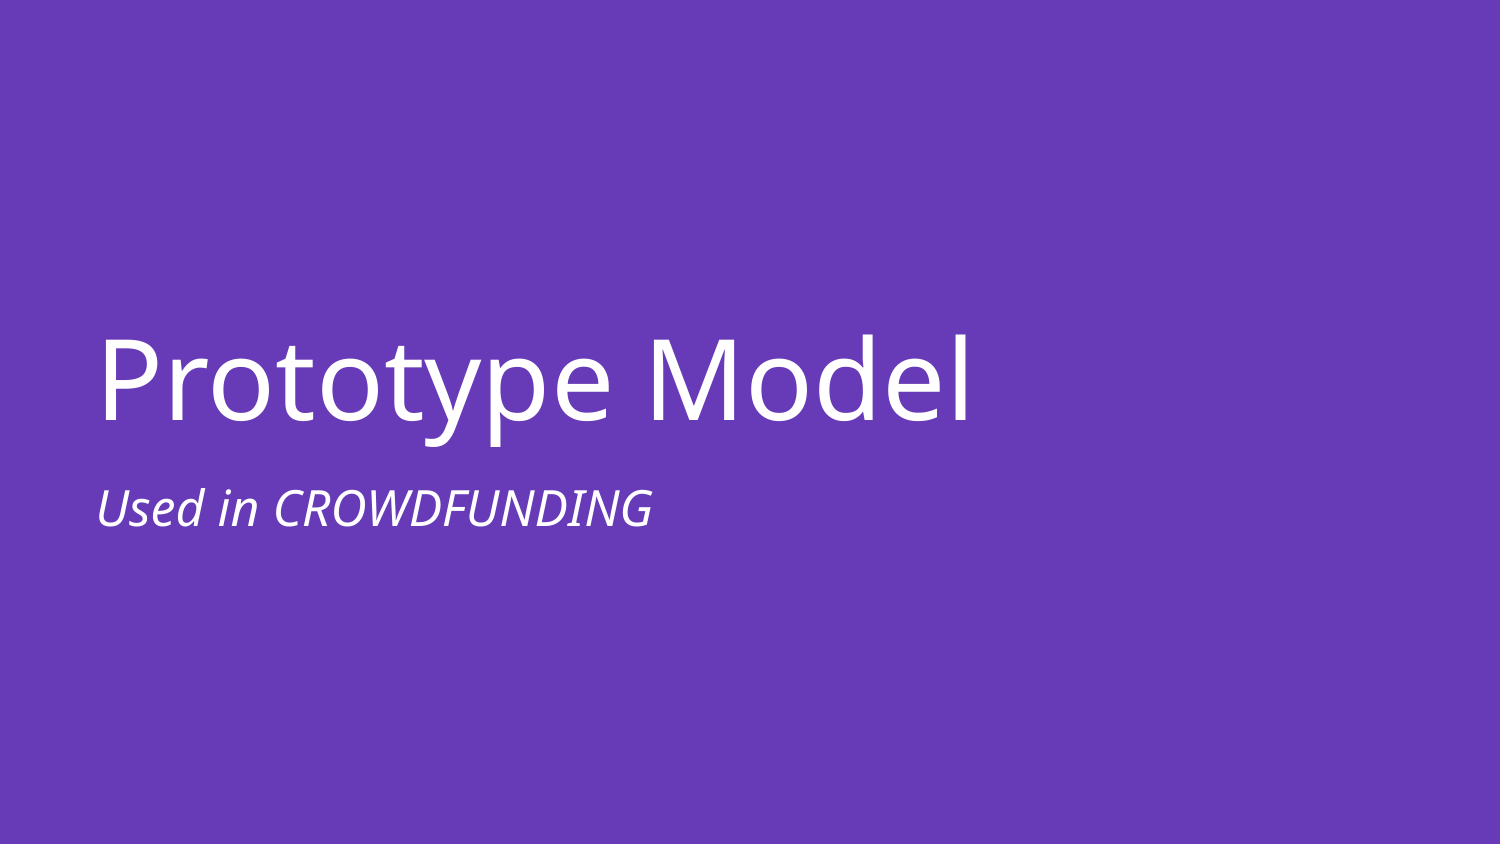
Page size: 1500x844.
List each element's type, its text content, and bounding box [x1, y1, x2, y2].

title Prototype Model Used in CROWDFUNDING [80, 86, 1012, 757]
